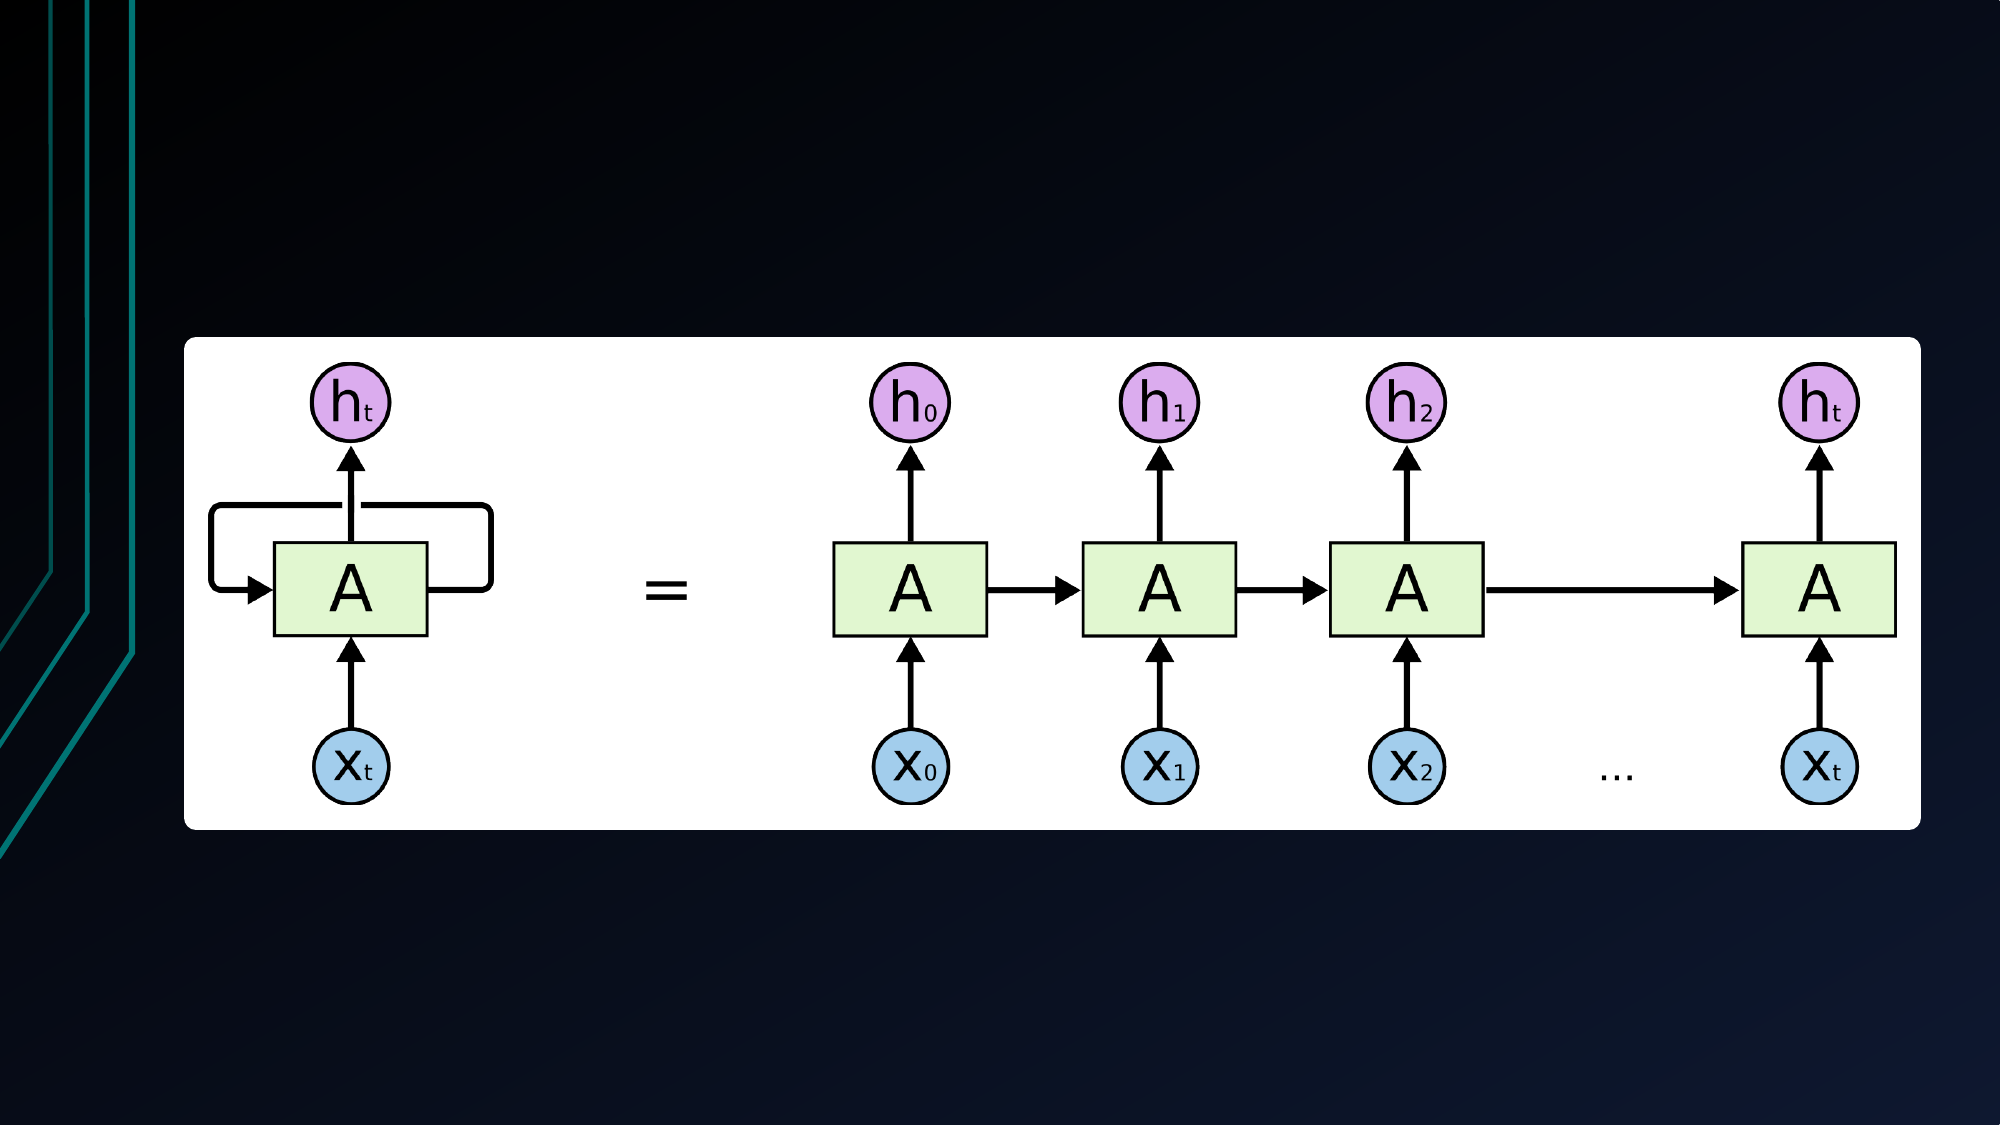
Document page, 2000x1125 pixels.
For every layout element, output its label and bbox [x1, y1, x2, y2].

picture [208, 361, 1897, 806]
